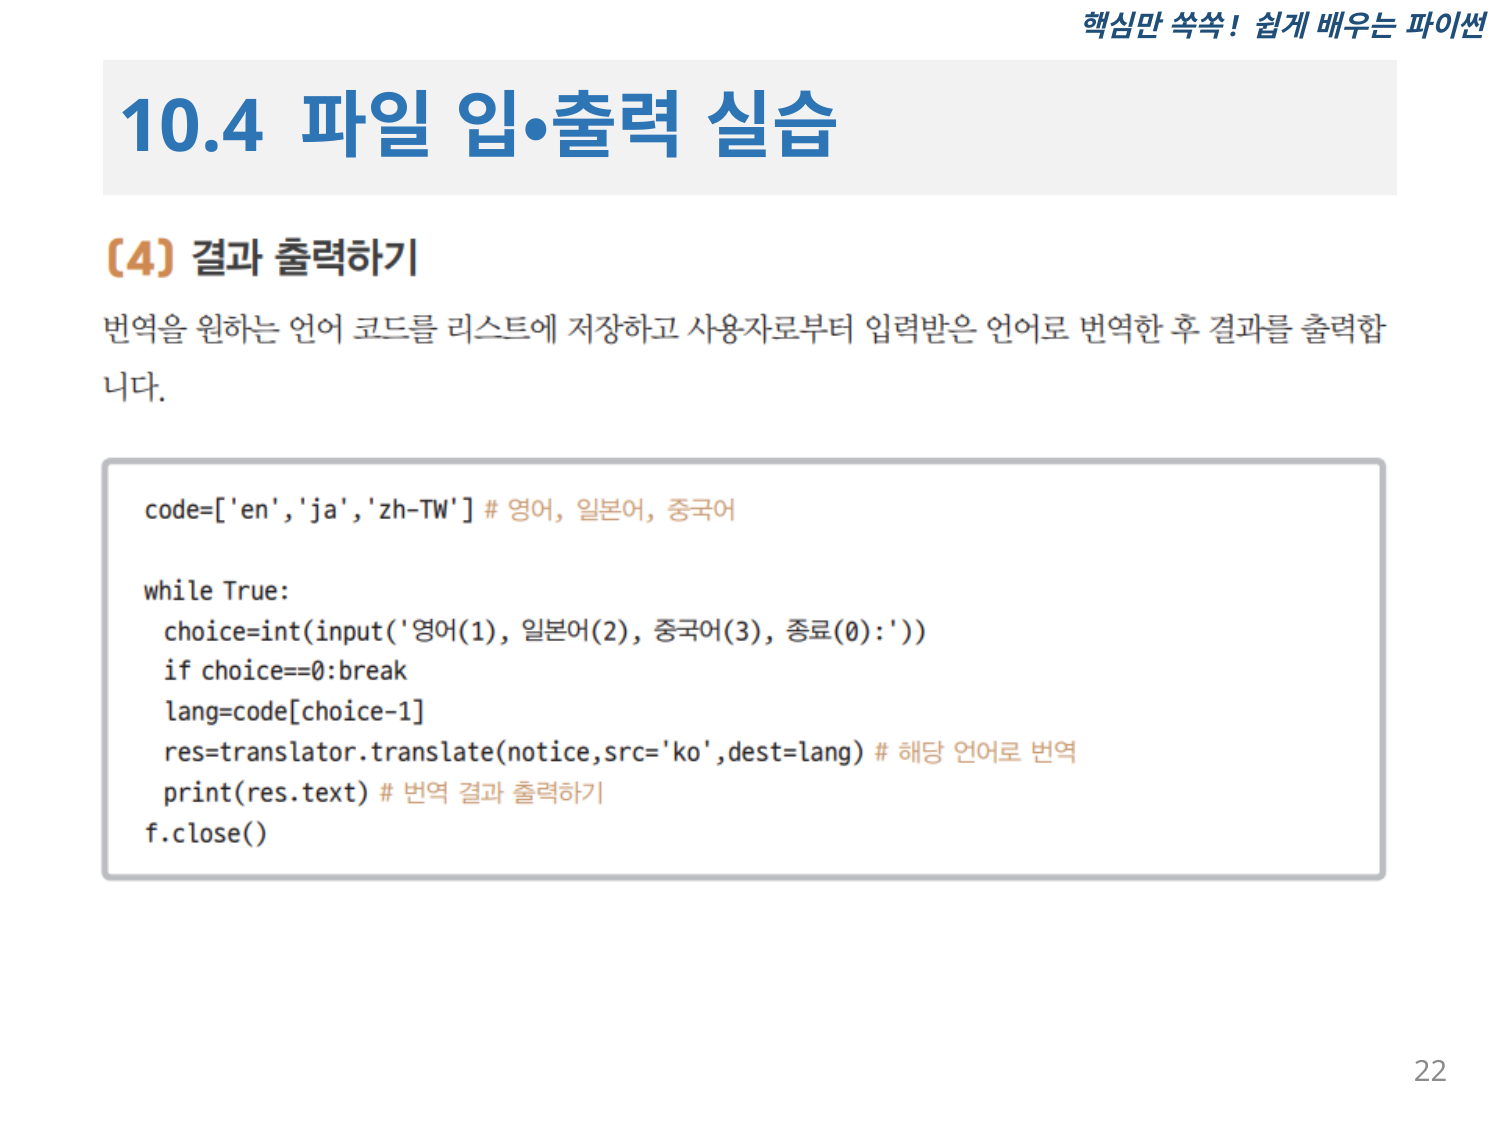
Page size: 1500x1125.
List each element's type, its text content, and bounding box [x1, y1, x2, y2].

slide_number 22 [1125, 1042, 1463, 1103]
title 10.4 파일 입•출력 실습 [103, 59, 1397, 196]
picture [81, 228, 1419, 897]
